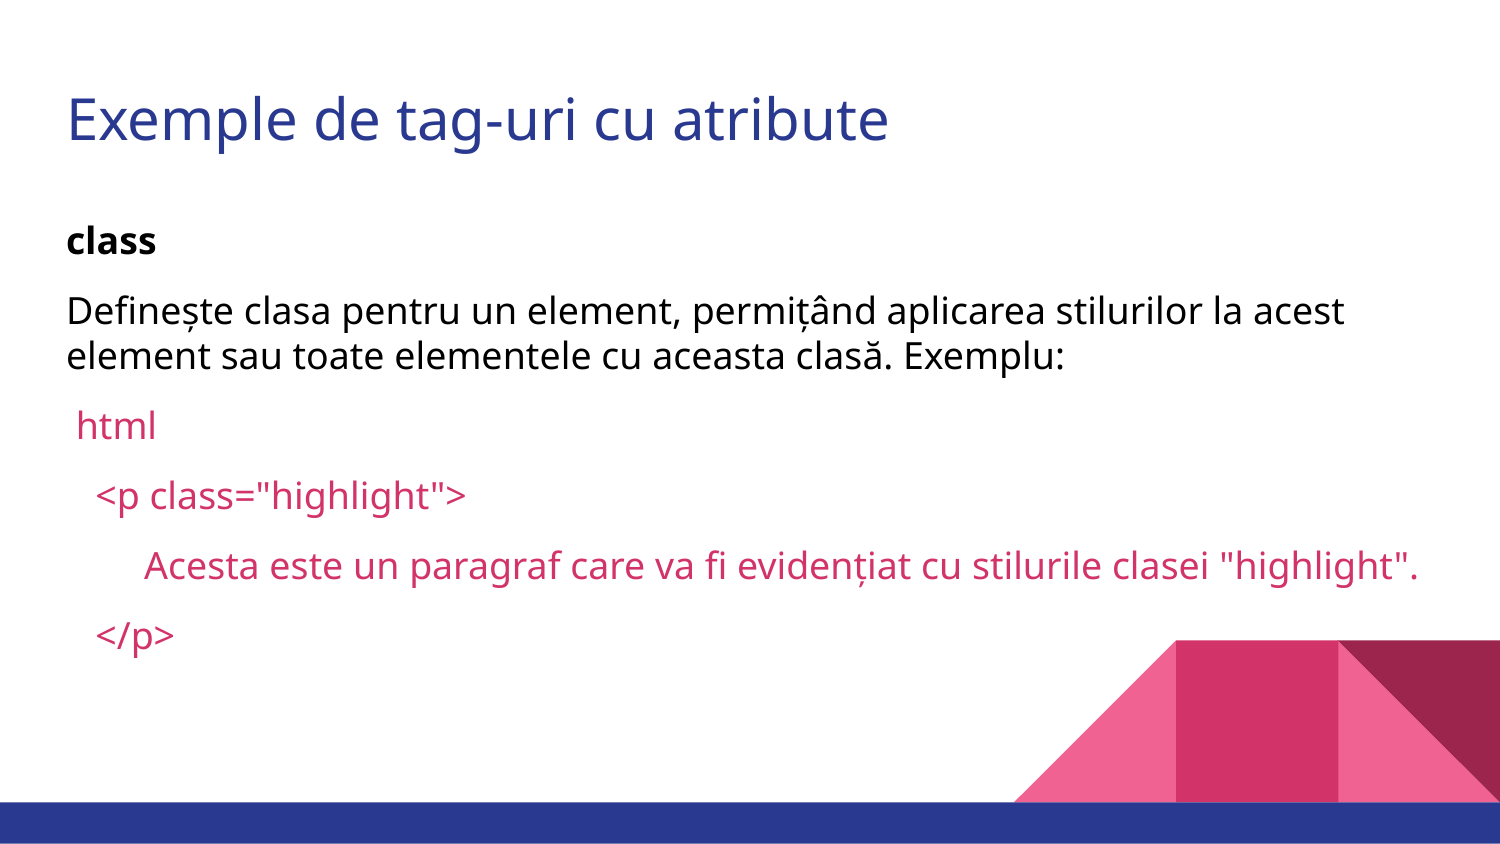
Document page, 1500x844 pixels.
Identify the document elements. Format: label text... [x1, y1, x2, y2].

list class Definește clasa pentru un element, permițând aplicarea stilurilor la acest element sau toate elementele cu aceasta clasă. Exemplu: html <p class="highlight"> Acesta este un paragraf care va fi evidențiat cu stilurile clasei "highlight". </p> [51, 201, 1449, 750]
title Exemple de tag-uri cu atribute [51, 67, 1449, 167]
